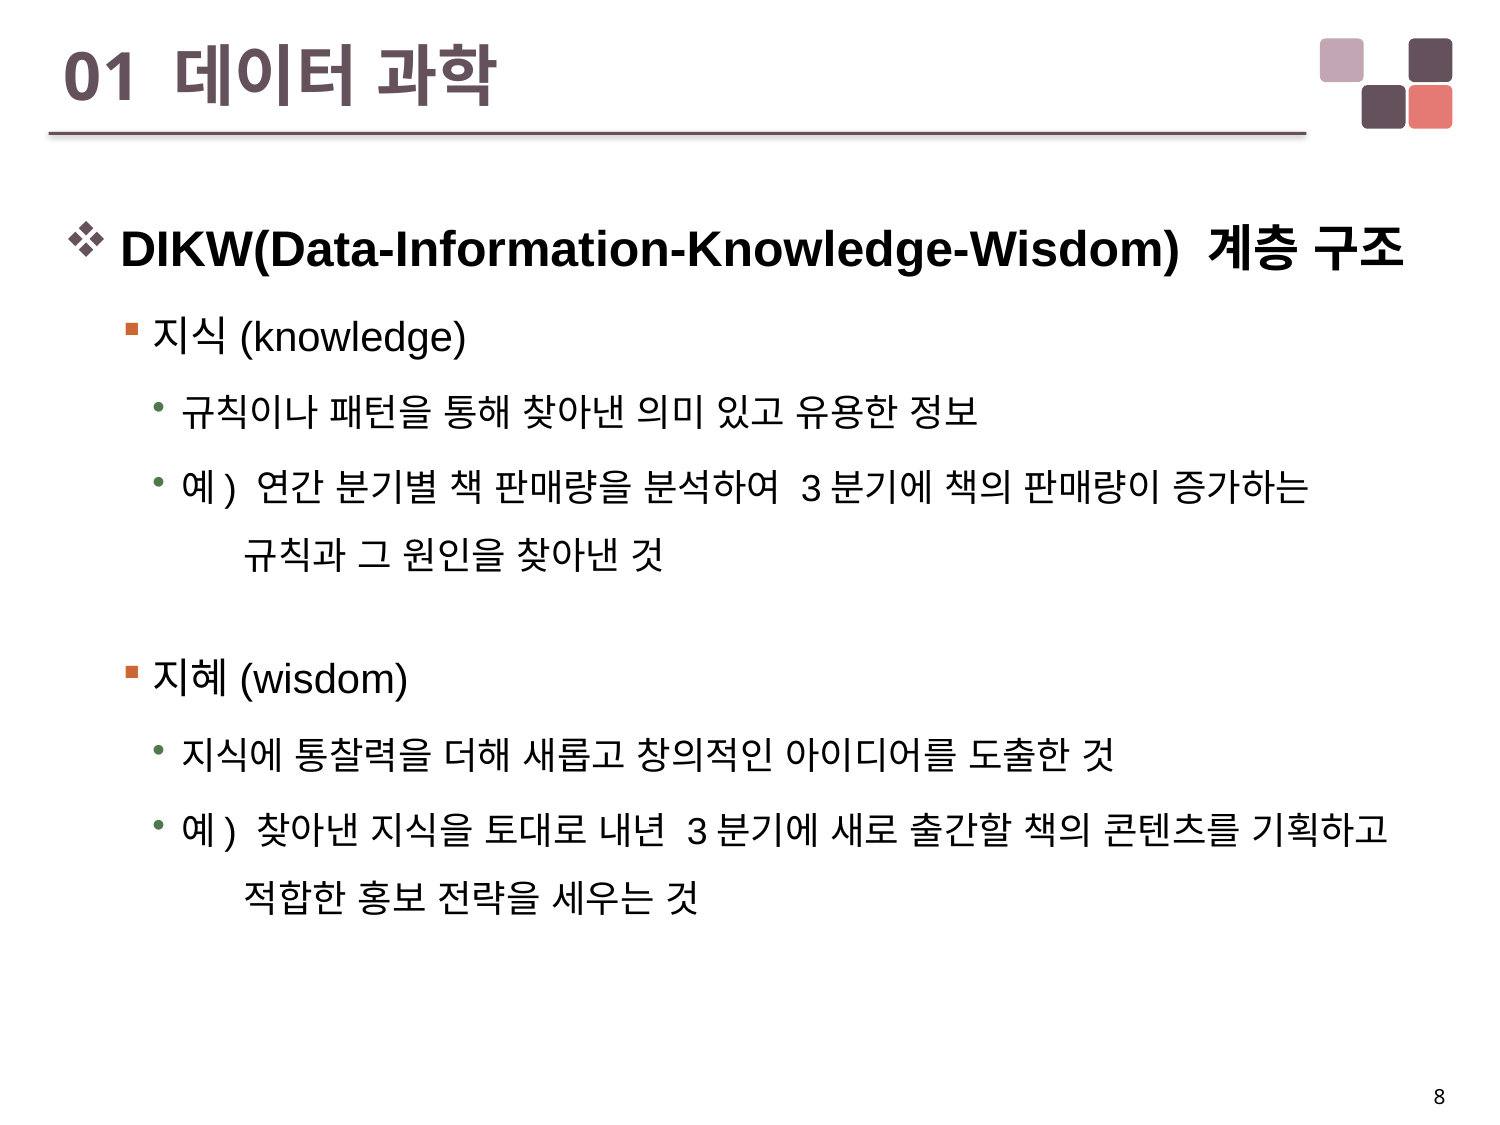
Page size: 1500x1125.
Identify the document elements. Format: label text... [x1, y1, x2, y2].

list DIKW(Data-Information-Knowledge-Wisdom) 계층 구조 지식(knowledge) 규칙이나 패턴을 통해 찾아낸 의미 있고 유용한 정보 예) 연간 분기별 책 판매량을 분석하여 3분기에 책의 판매량이 증가하는 규칙과 그 원인을 찾아낸 것 지혜(wisdom) 지식에 통찰력을 더해 새롭고 창의적인 아이디어를 도출한 것 예) 찾아낸 지식을 토대로 내년 3분기에 새로 출간할 책의 콘텐츠를 기획하고 적합한 홍보 전략을 세우는 것 [48, 178, 1459, 1088]
title 01 데이터 과학 [48, 25, 1459, 123]
